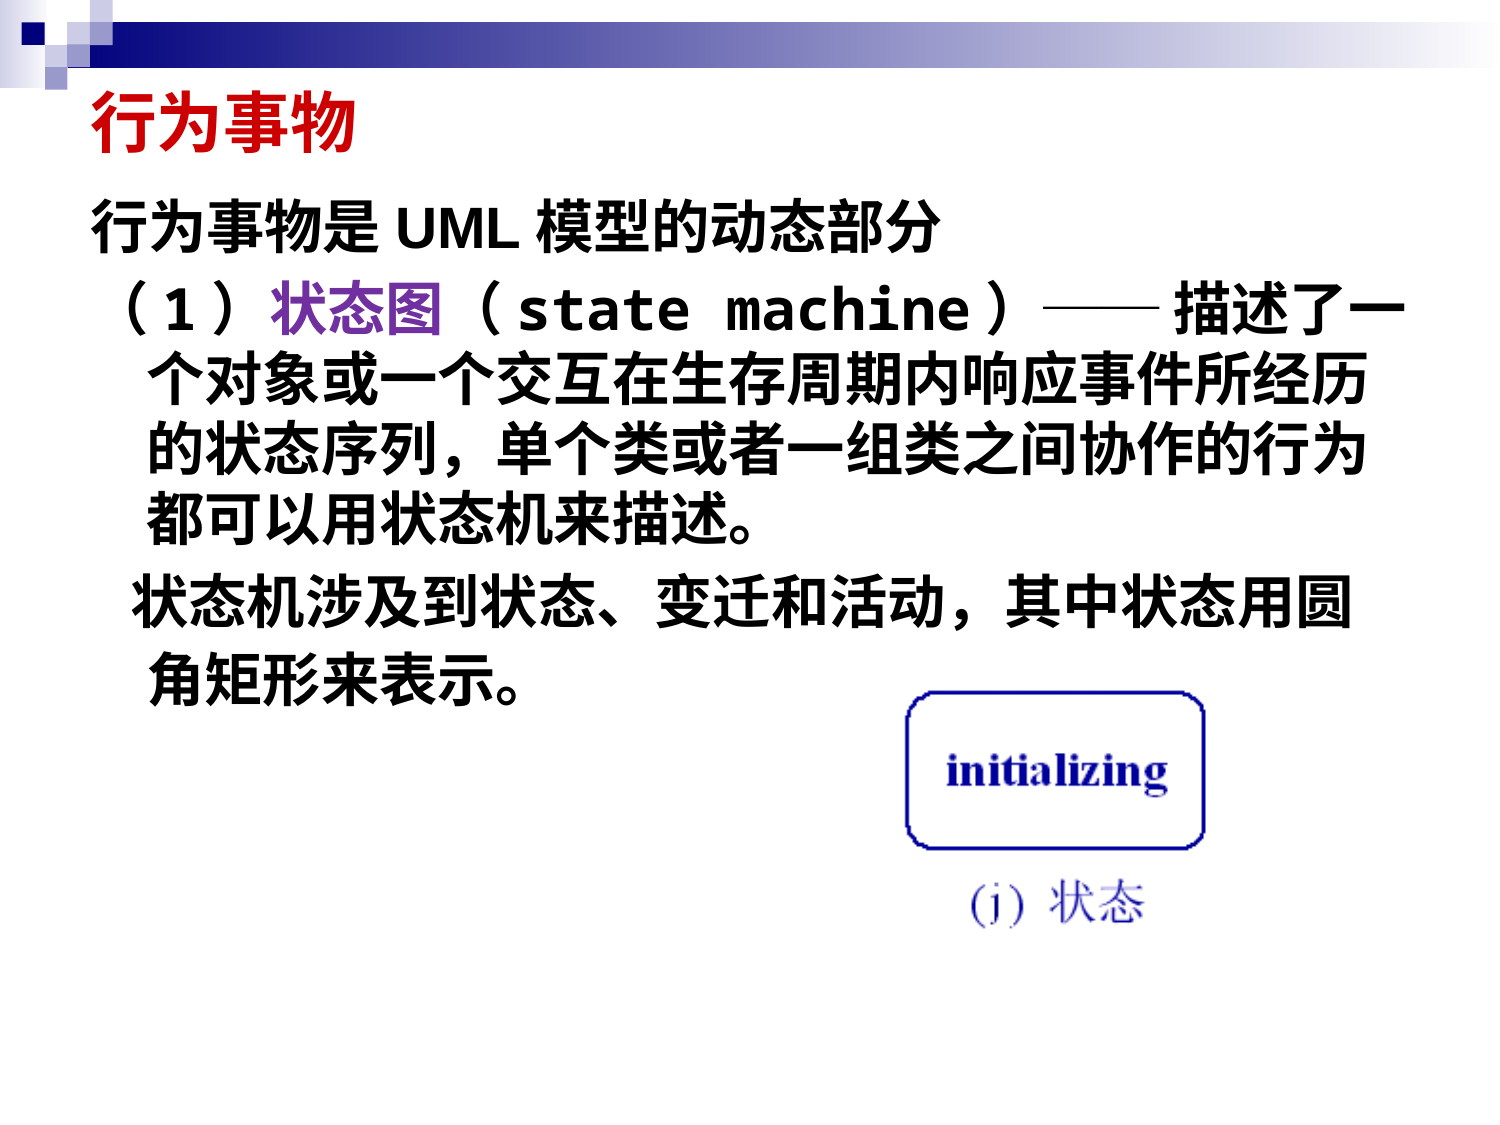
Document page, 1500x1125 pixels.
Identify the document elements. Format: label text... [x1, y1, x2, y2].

title 行为事物 [74, 57, 1426, 184]
picture [879, 676, 1223, 940]
list 行为事物是UML模型的动态部分 （1）状态图（state machine）── 描述了一个对象或一个交互在生存周期内响应事件所经历的状态序列，单个类或者一组类之间协作的行为都可以用状态机来描述。 状态机涉及到状态、变迁和活动，其中状态用圆角矩形来表示。 [74, 184, 1426, 896]
